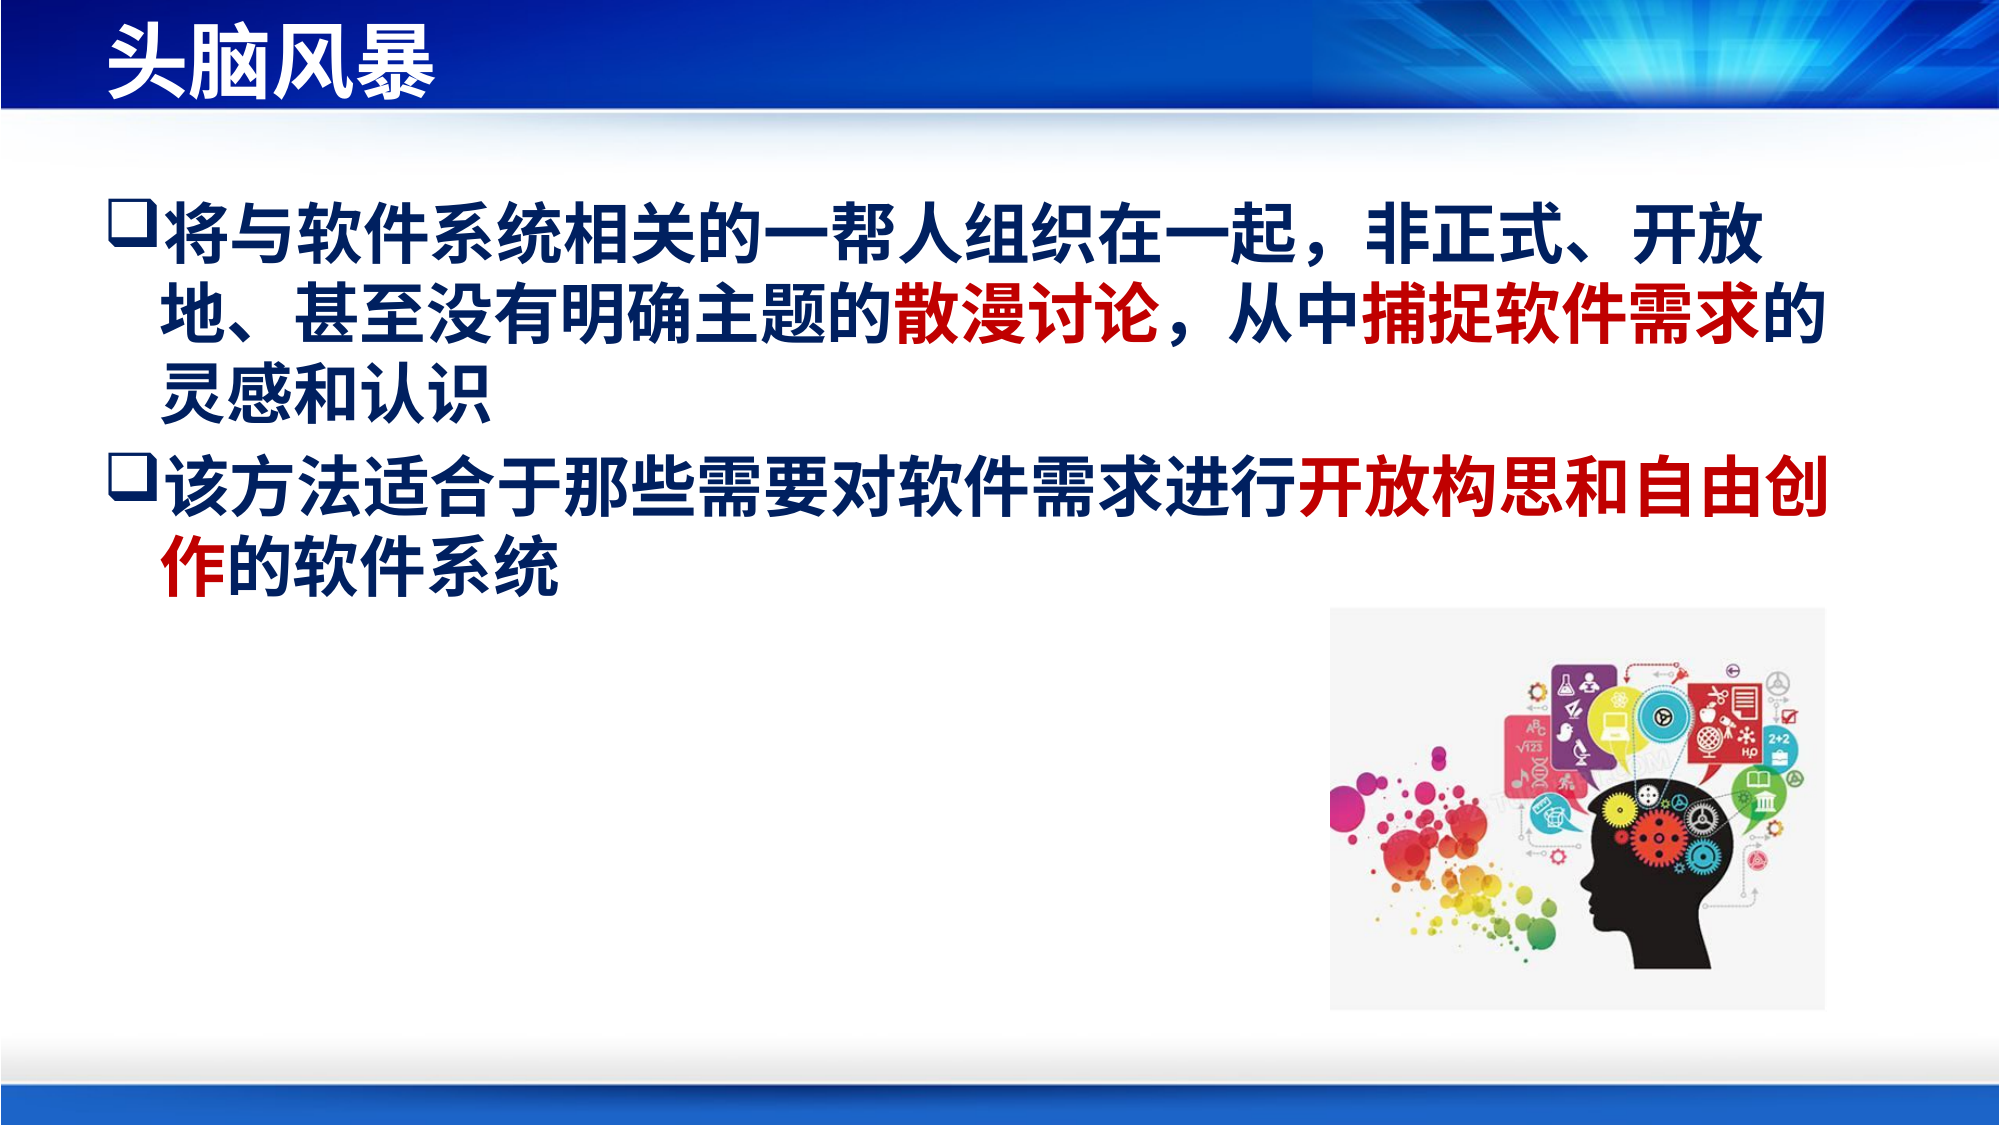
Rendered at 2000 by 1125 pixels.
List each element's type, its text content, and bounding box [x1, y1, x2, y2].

picture [1, 0, 1999, 1125]
list 将与软件系统相关的一帮人组织在一起，非正式、开放地、甚至没有明确主题的散漫讨论，从中捕捉软件需求的灵感和认识 该方法适合于那些需要对软件需求进行开放构思和自由创作的软件系统 [88, 184, 1880, 1012]
title 头脑风暴 [90, 1, 1880, 118]
